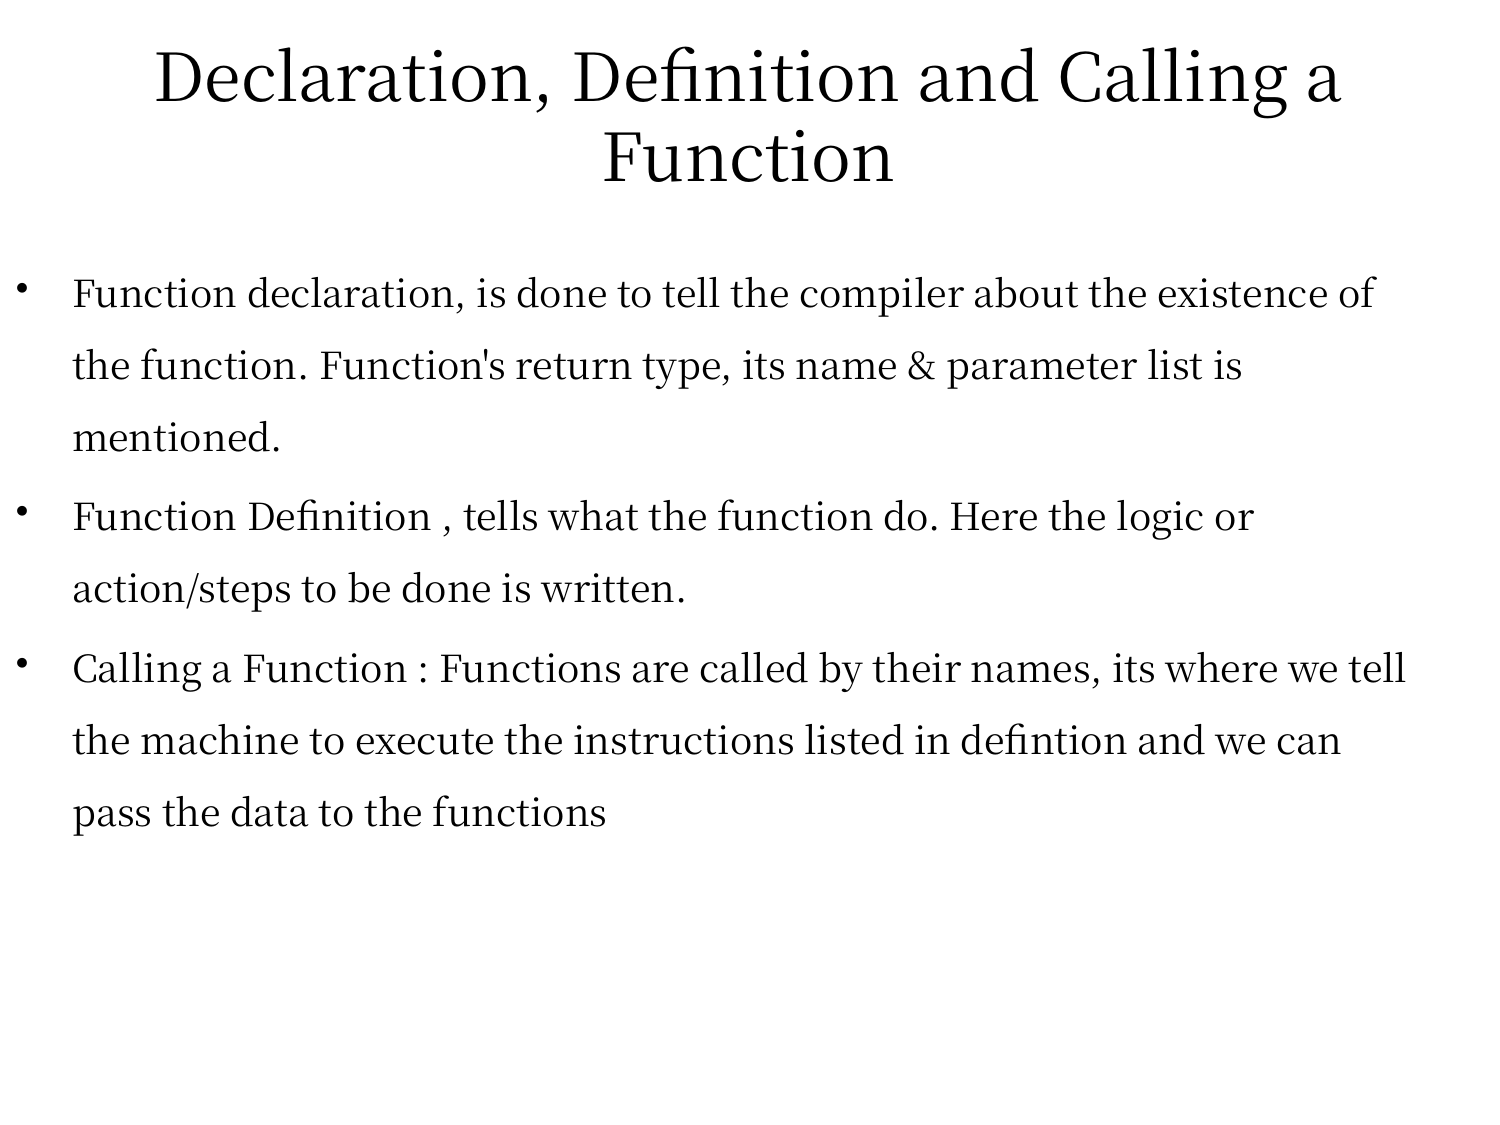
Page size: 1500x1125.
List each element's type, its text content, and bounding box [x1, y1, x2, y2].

list Function declaration, is done to tell the compiler about the existence of the function. Function's return type, its name & parameter list is mentioned. Function Definition , tells what the function do. Here the logic or action/steps to be done is written. Calling a Function : Functions are called by their names, its where we tell the machine to execute the instructions listed in defintion and we can pass the data to the functions [0, 235, 1437, 1120]
title Declaration, Definition and Calling a Function [110, 20, 1387, 209]
